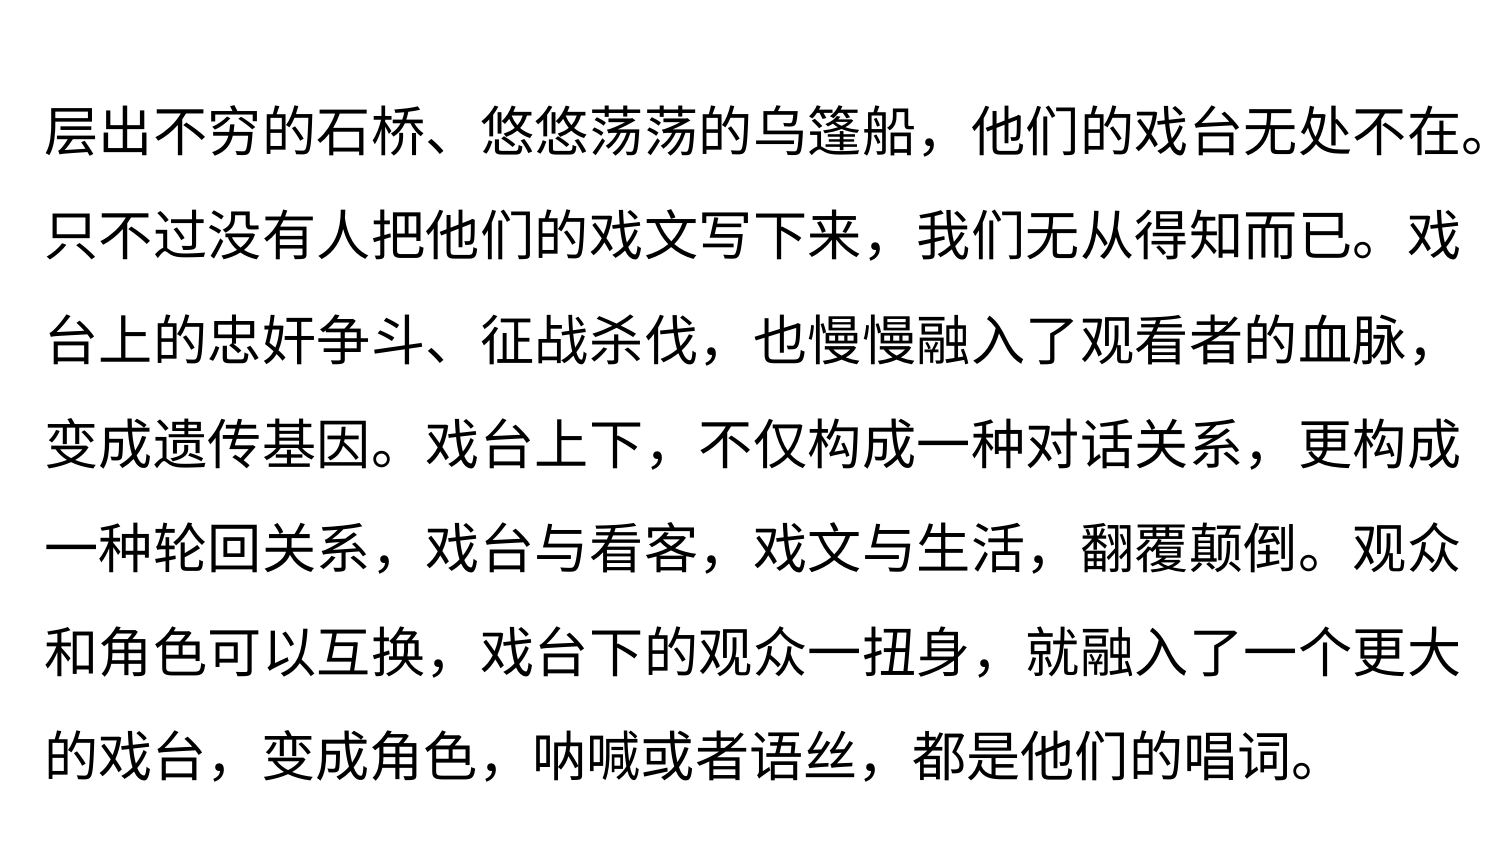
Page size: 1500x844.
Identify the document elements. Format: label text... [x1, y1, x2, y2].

text_box 层出不穷的石桥、悠悠荡荡的乌篷船，他们的戏台无处不在。只不过没有人把他们的戏文写下来，我们无从得知而已。戏台上的忠奸争斗、征战杀伐，也慢慢融入了观看者的血脉，变成遗传基因。戏台上下，不仅构成一种对话关系，更构成一种轮回关系，戏台与看客，戏文与生活，翻覆颠倒。观众和角色可以互换，戏台下的观众一扭身，就融入了一个更大的戏台，变成角色，呐喊或者语丝，都是他们的唱词。 [29, 50, 1477, 795]
